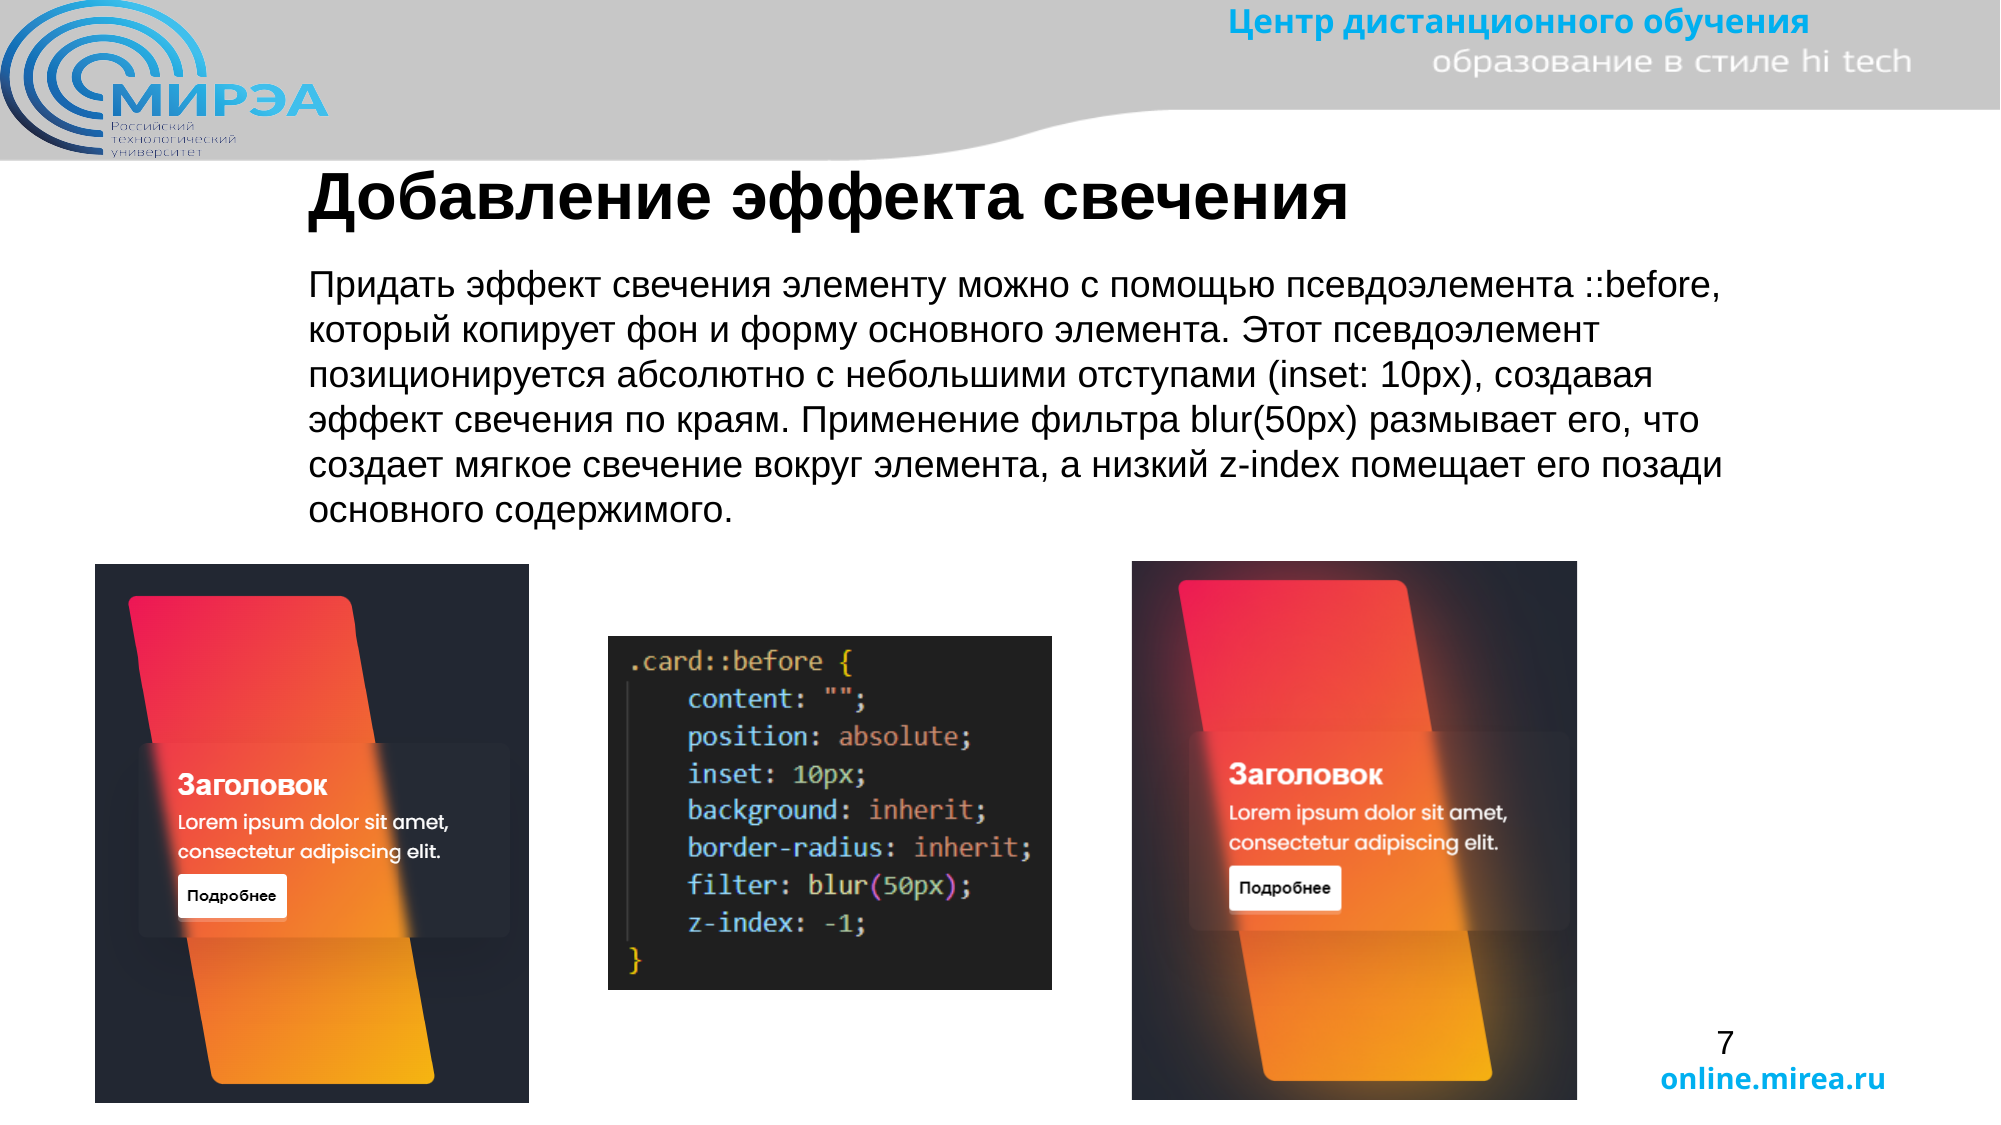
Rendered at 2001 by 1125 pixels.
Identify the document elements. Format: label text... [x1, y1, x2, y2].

picture [0, 0, 329, 159]
picture [608, 636, 1052, 990]
text_box 7 [1578, 1013, 1750, 1058]
text_box Придать эффект свечения элементу можно с помощью псевдоэлемента ::before, который копирует фон и форму основного элемента. Этот псевдоэлемент позиционируется абсолютно с небольшими отступами (inset: 10px), создавая эффект свечения по краям. Применение фильтра blur(50px) размывает его, что создает мягкое свечение вокруг элемента, а низкий z-index помещает его позади основного содержимого. [293, 252, 1792, 562]
picture [95, 564, 529, 1103]
picture [1131, 561, 1578, 1100]
text_box Добавление эффекта свечения [293, 145, 1737, 241]
